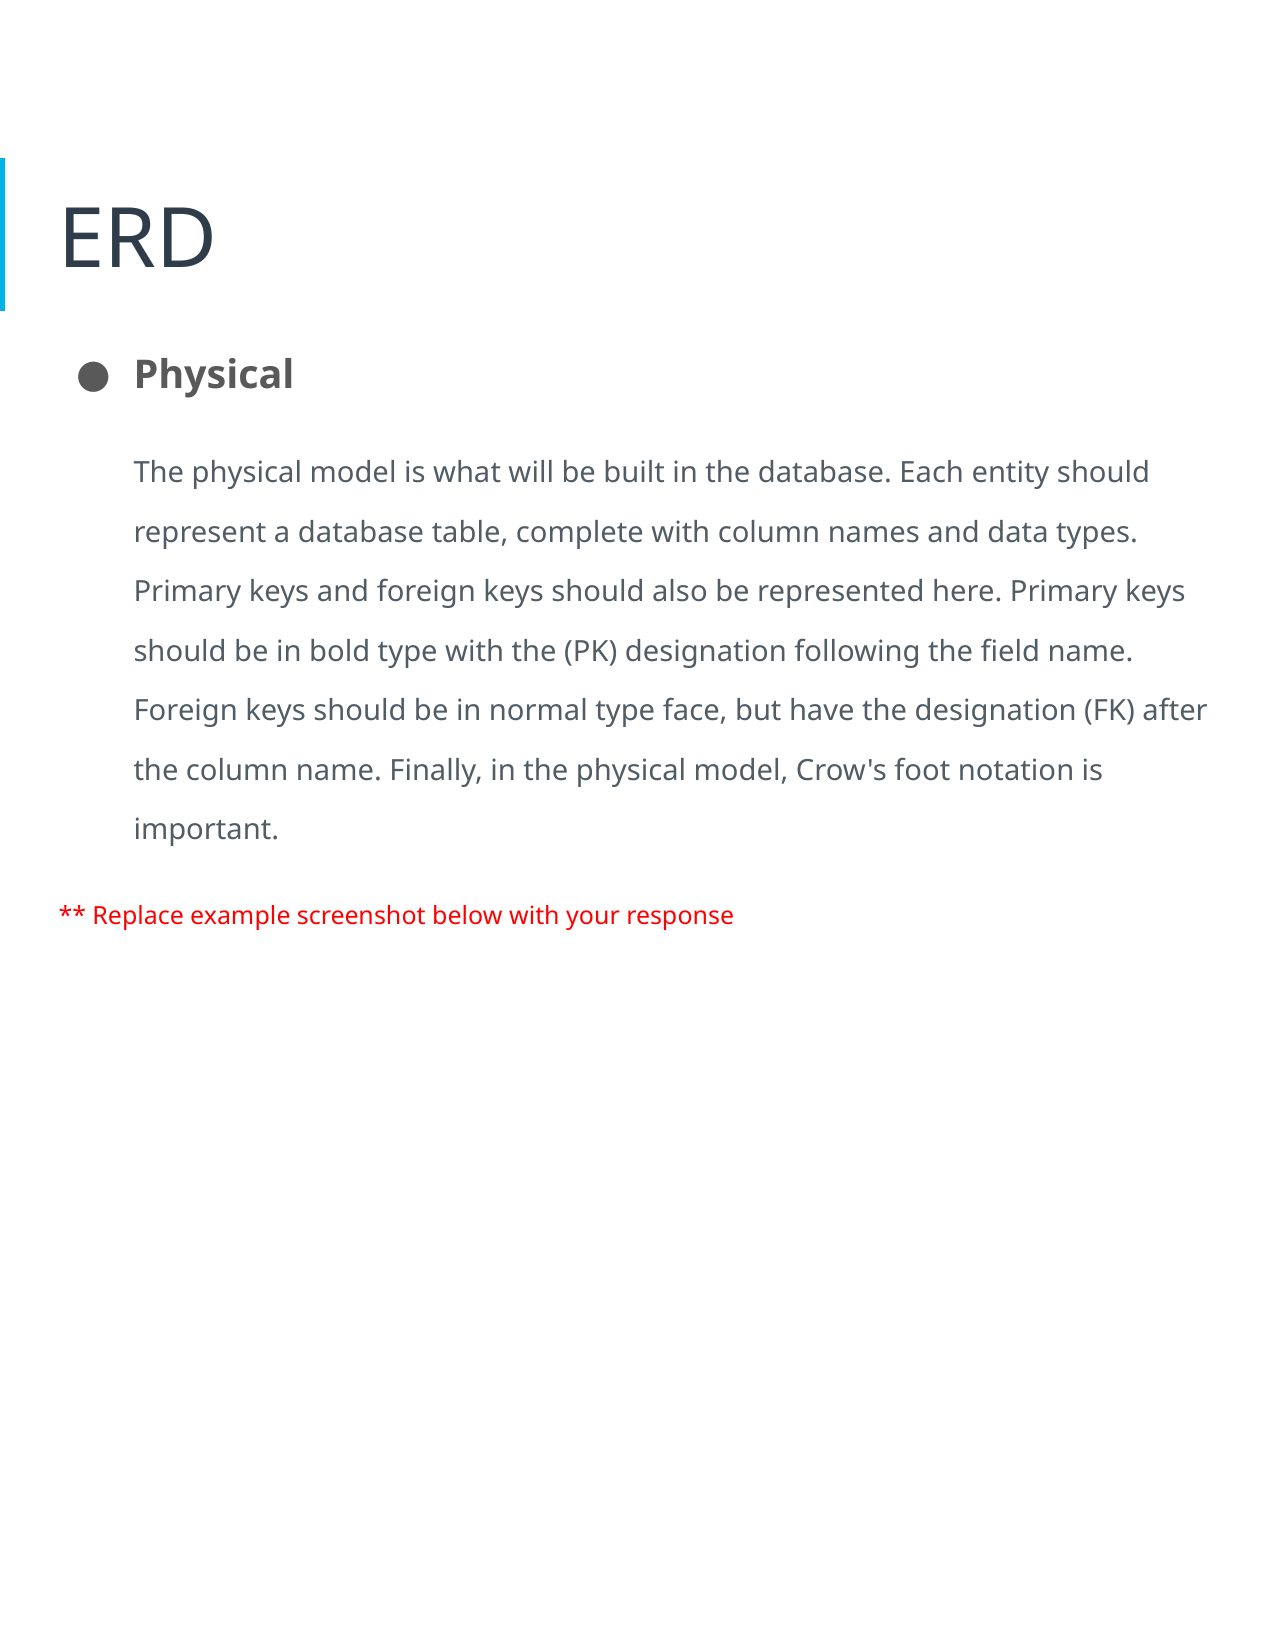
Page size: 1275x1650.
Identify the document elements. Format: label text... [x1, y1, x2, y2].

list Physical The physical model is what will be built in the database. Each entity should represent a database table, complete with column names and data types. Primary keys and foreign keys should also be represented here. Primary keys should be in bold type with the (PK) designation following the field name. Foreign keys should be in normal type face, but have the designation (FK) after the column name. Finally, in the physical model, Crow's foot notation is important. ** Replace example screenshot below with your response [43, 326, 1232, 1595]
title ERD [43, 142, 1232, 326]
